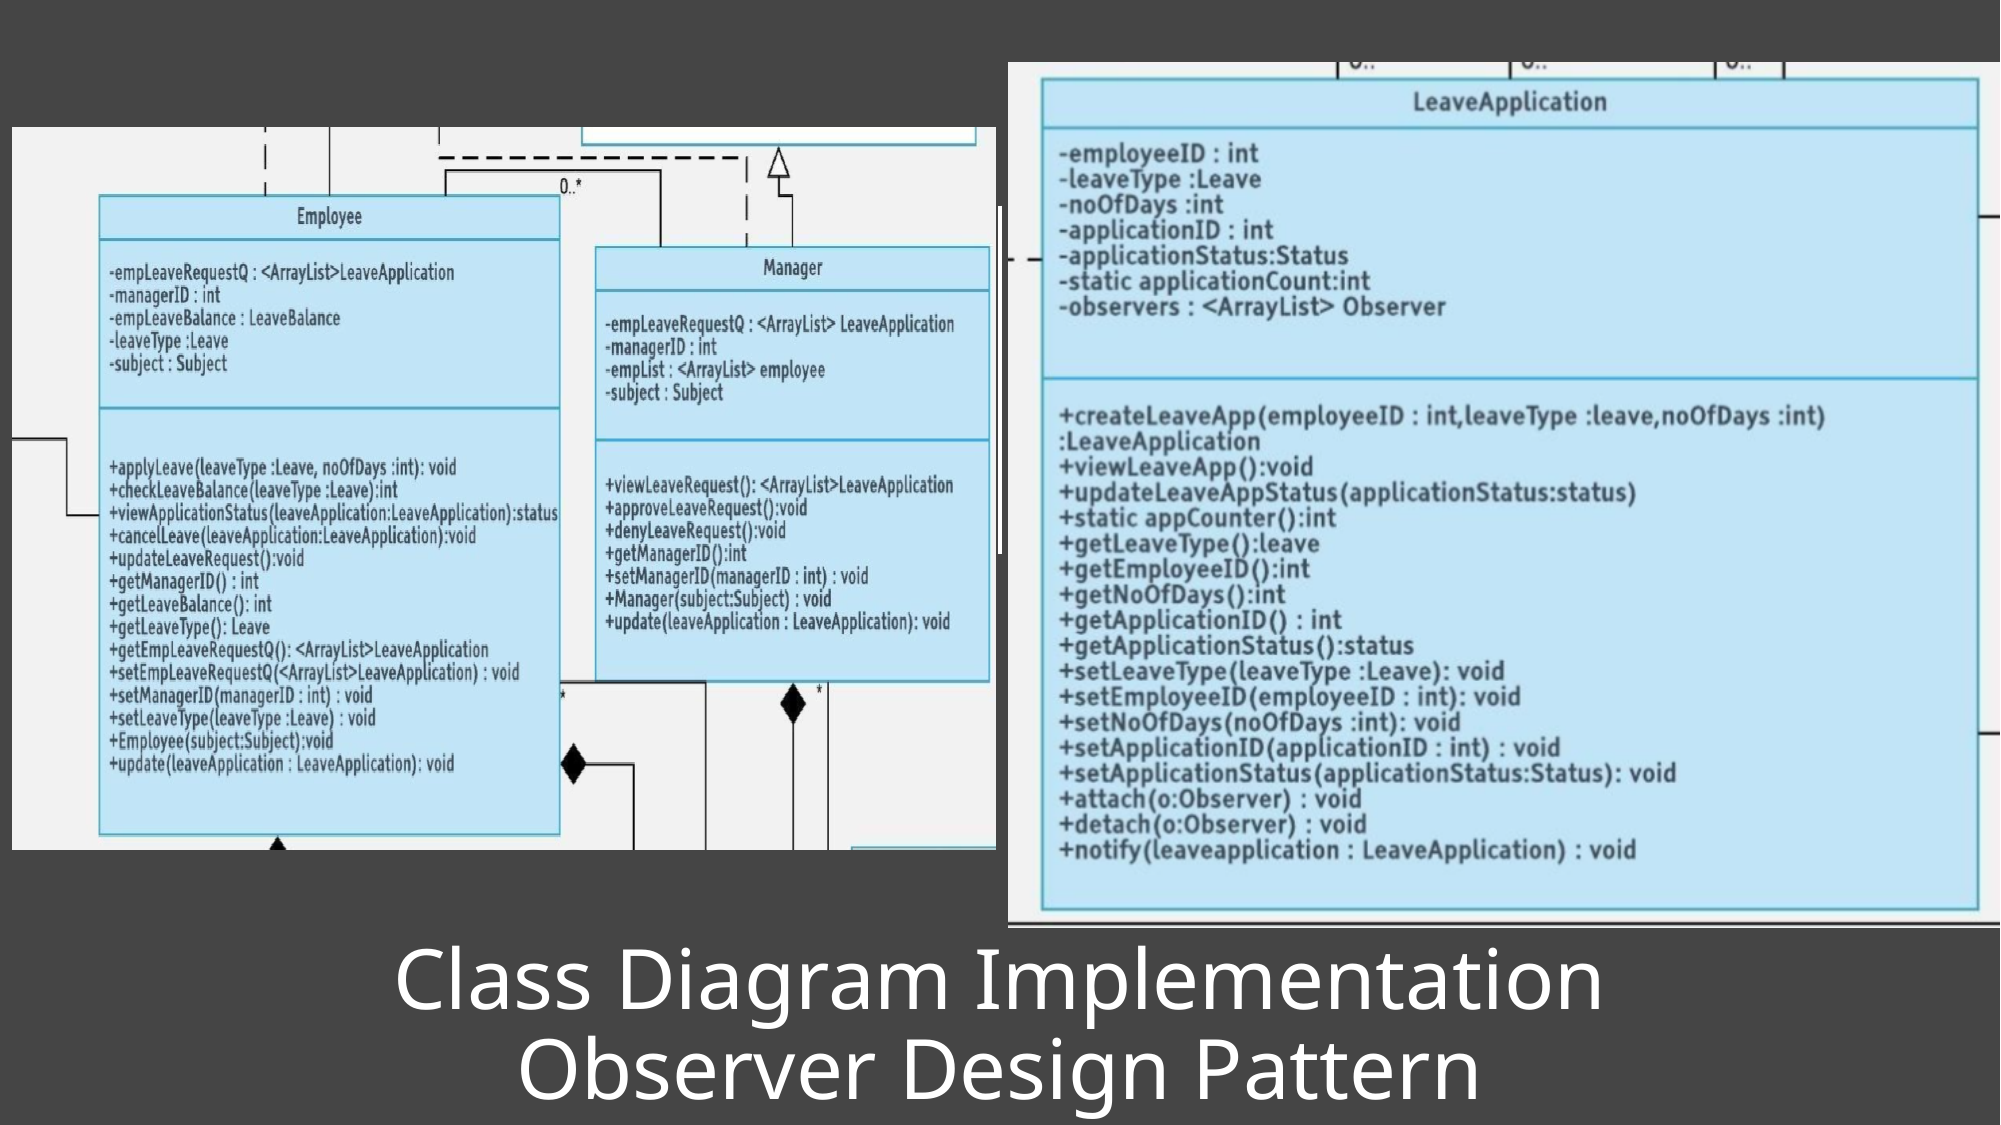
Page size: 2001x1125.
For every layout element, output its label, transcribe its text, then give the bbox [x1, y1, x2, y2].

picture [1008, 62, 2000, 928]
title Class Diagram Implementation Observer Design Pattern [116, 926, 1883, 1125]
picture [11, 127, 996, 850]
